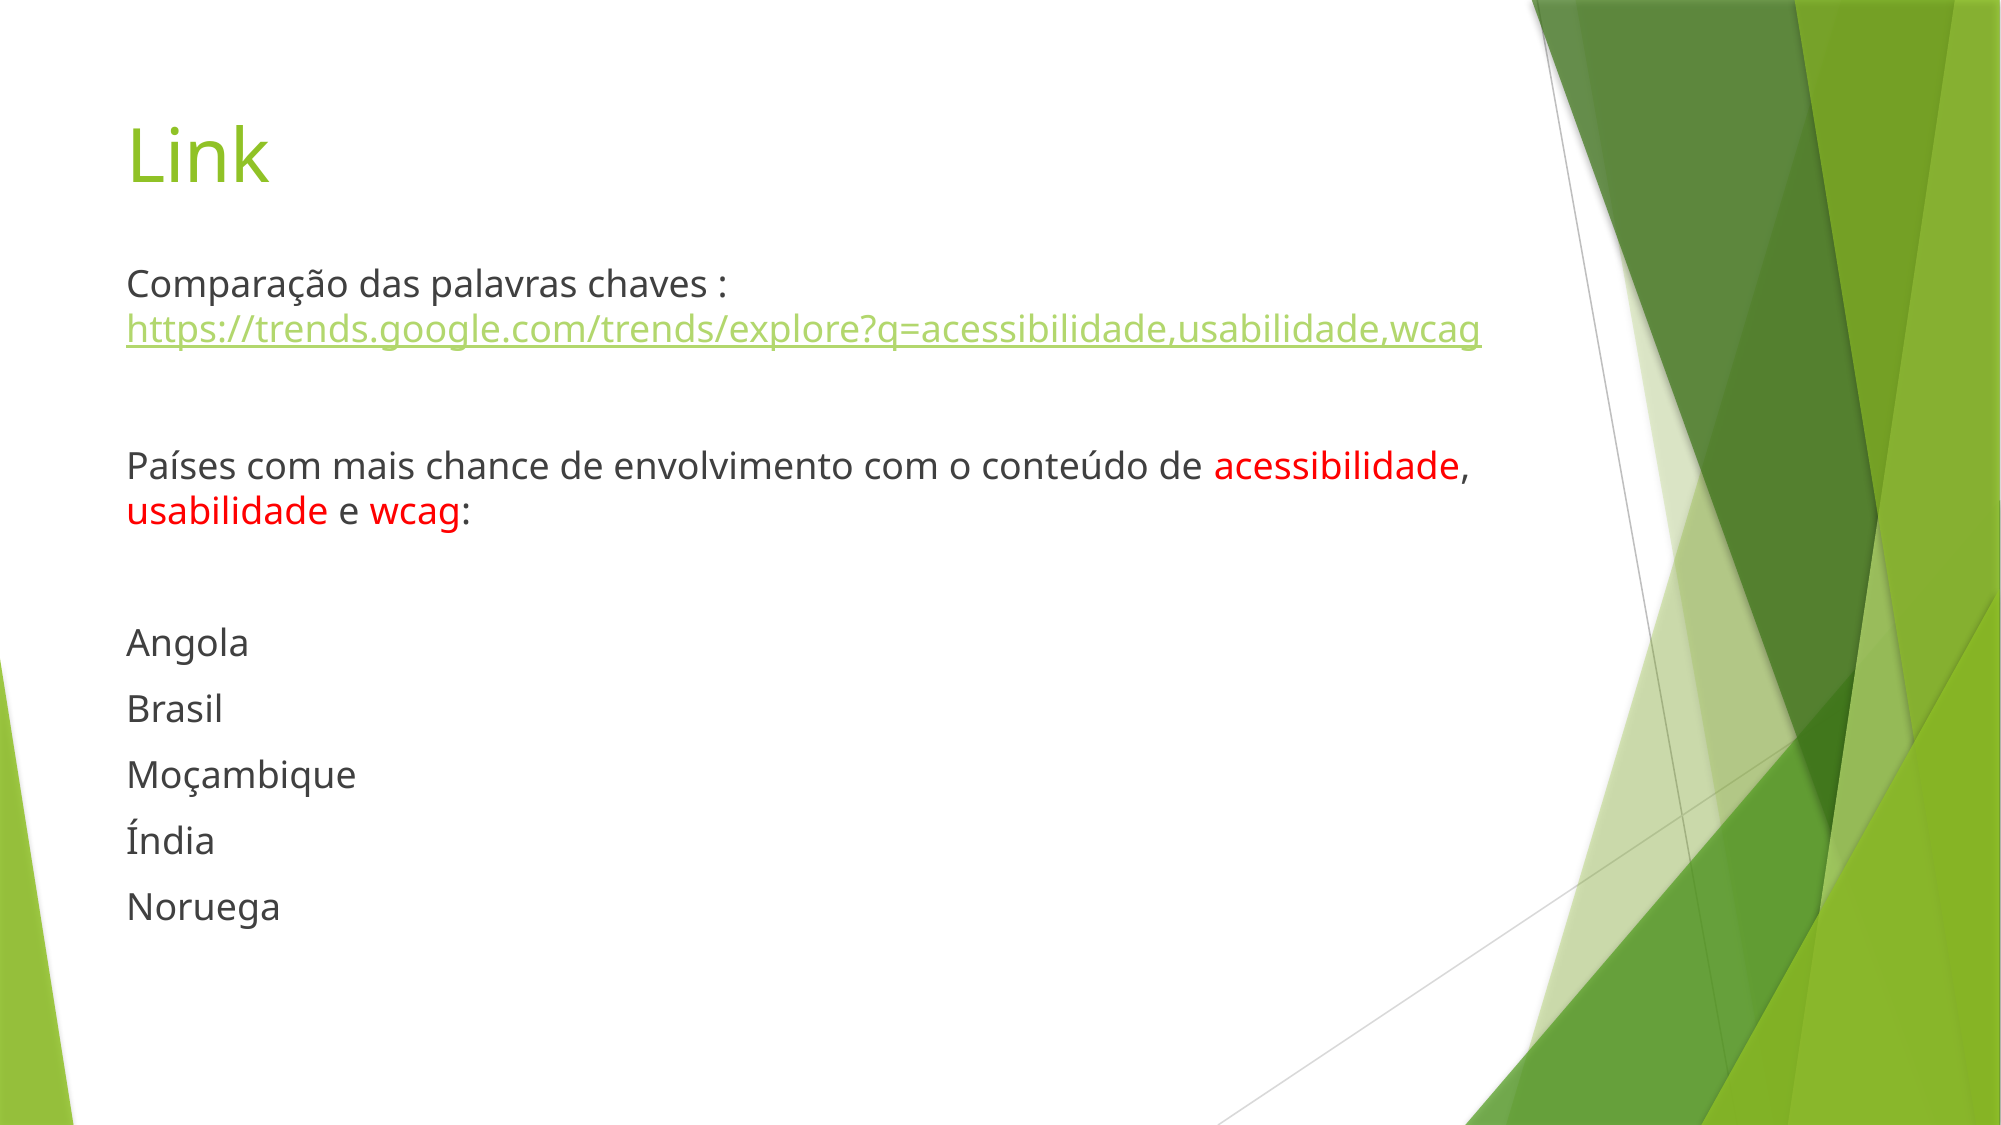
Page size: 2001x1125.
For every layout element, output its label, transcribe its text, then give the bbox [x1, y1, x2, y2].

list Comparação das palavras chaves : https://trends.google.com/trends/explore?q=acessibilidade,usabilidade,wcag Países com mais chance de envolvimento com o conteúdo de acessibilidade, usabilidade e wcag: Angola Brasil Moçambique Índia Noruega [111, 252, 1522, 991]
title Link [111, 99, 1522, 252]
